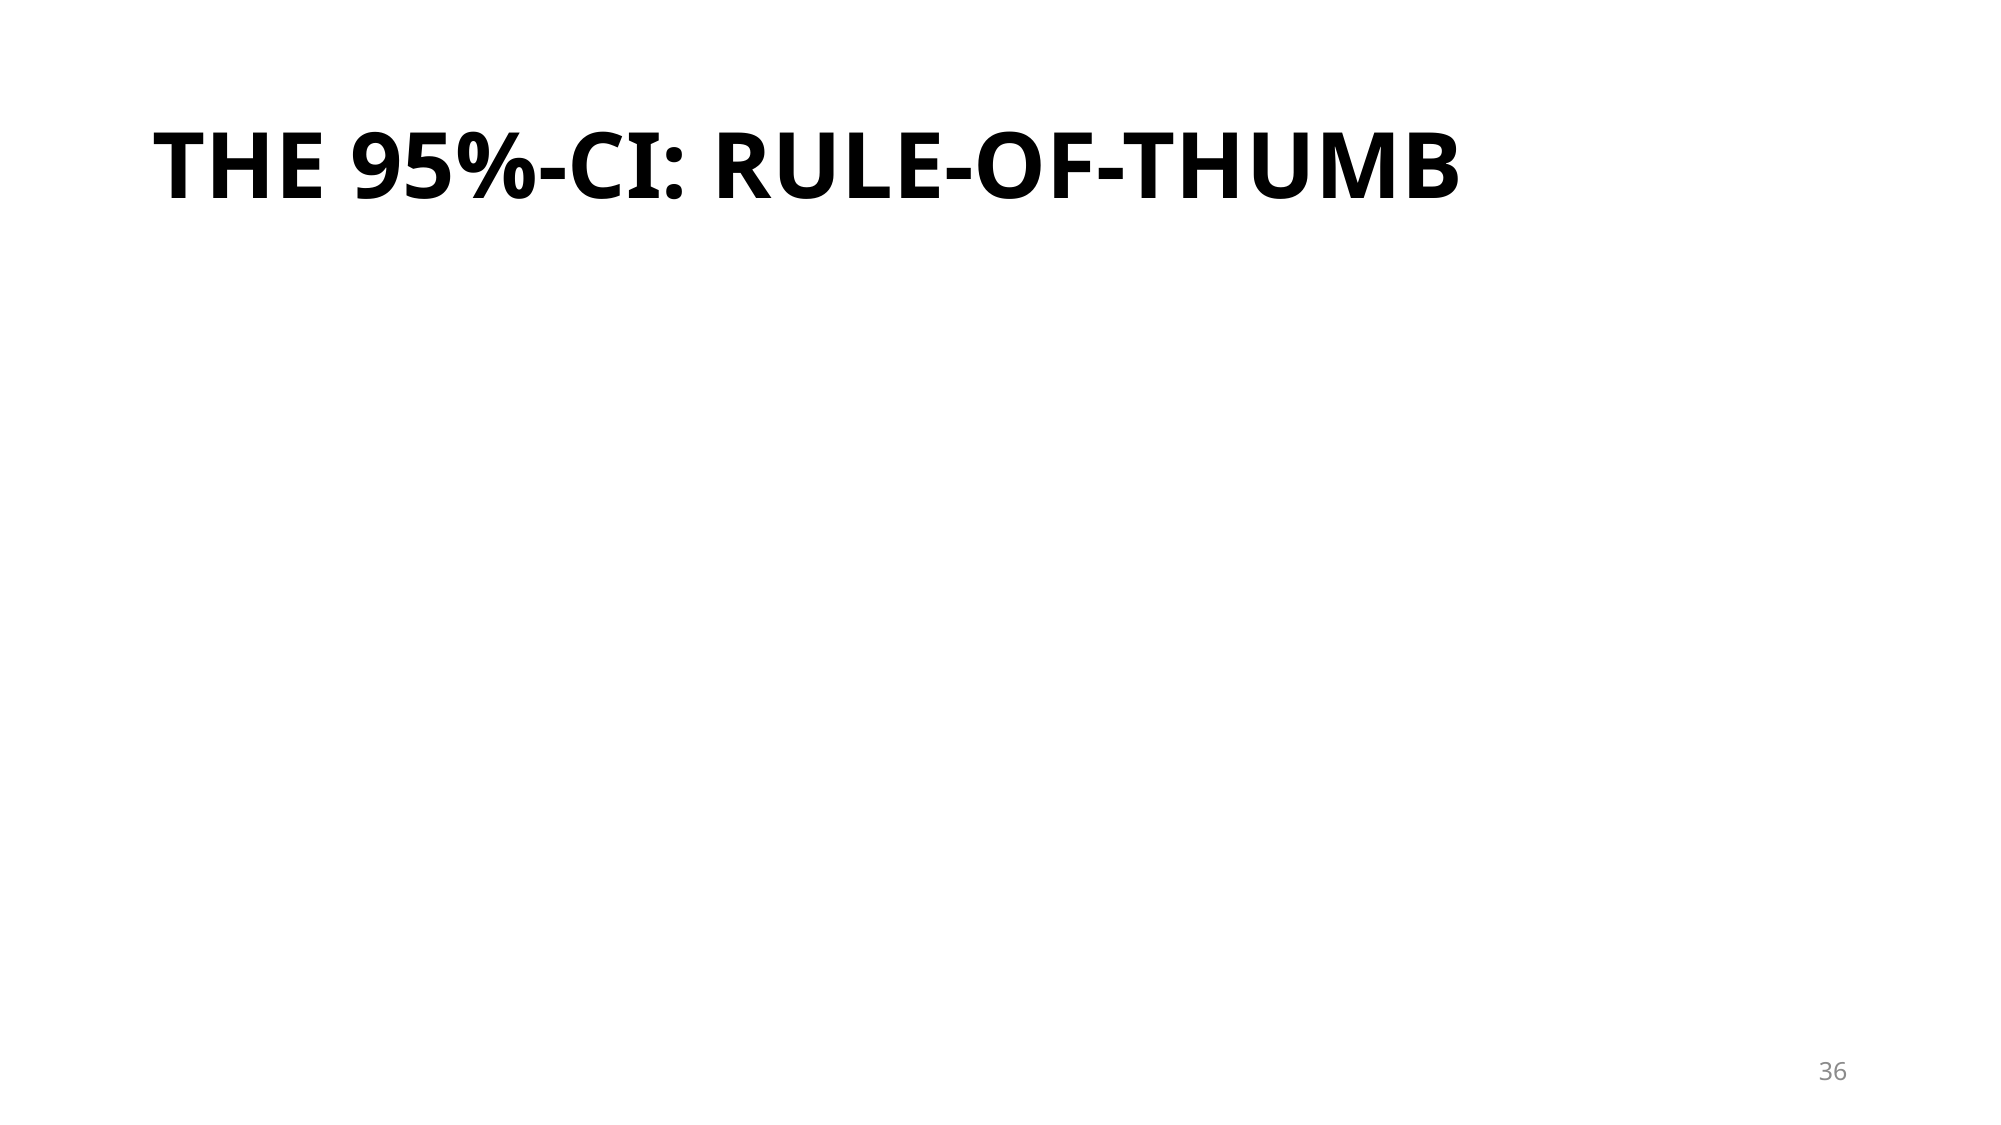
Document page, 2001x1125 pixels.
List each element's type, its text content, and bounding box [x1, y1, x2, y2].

title THE 95%-CI: RULE-OF-THUMB [137, 59, 1863, 278]
slide_number 36 [1412, 1042, 1863, 1103]
